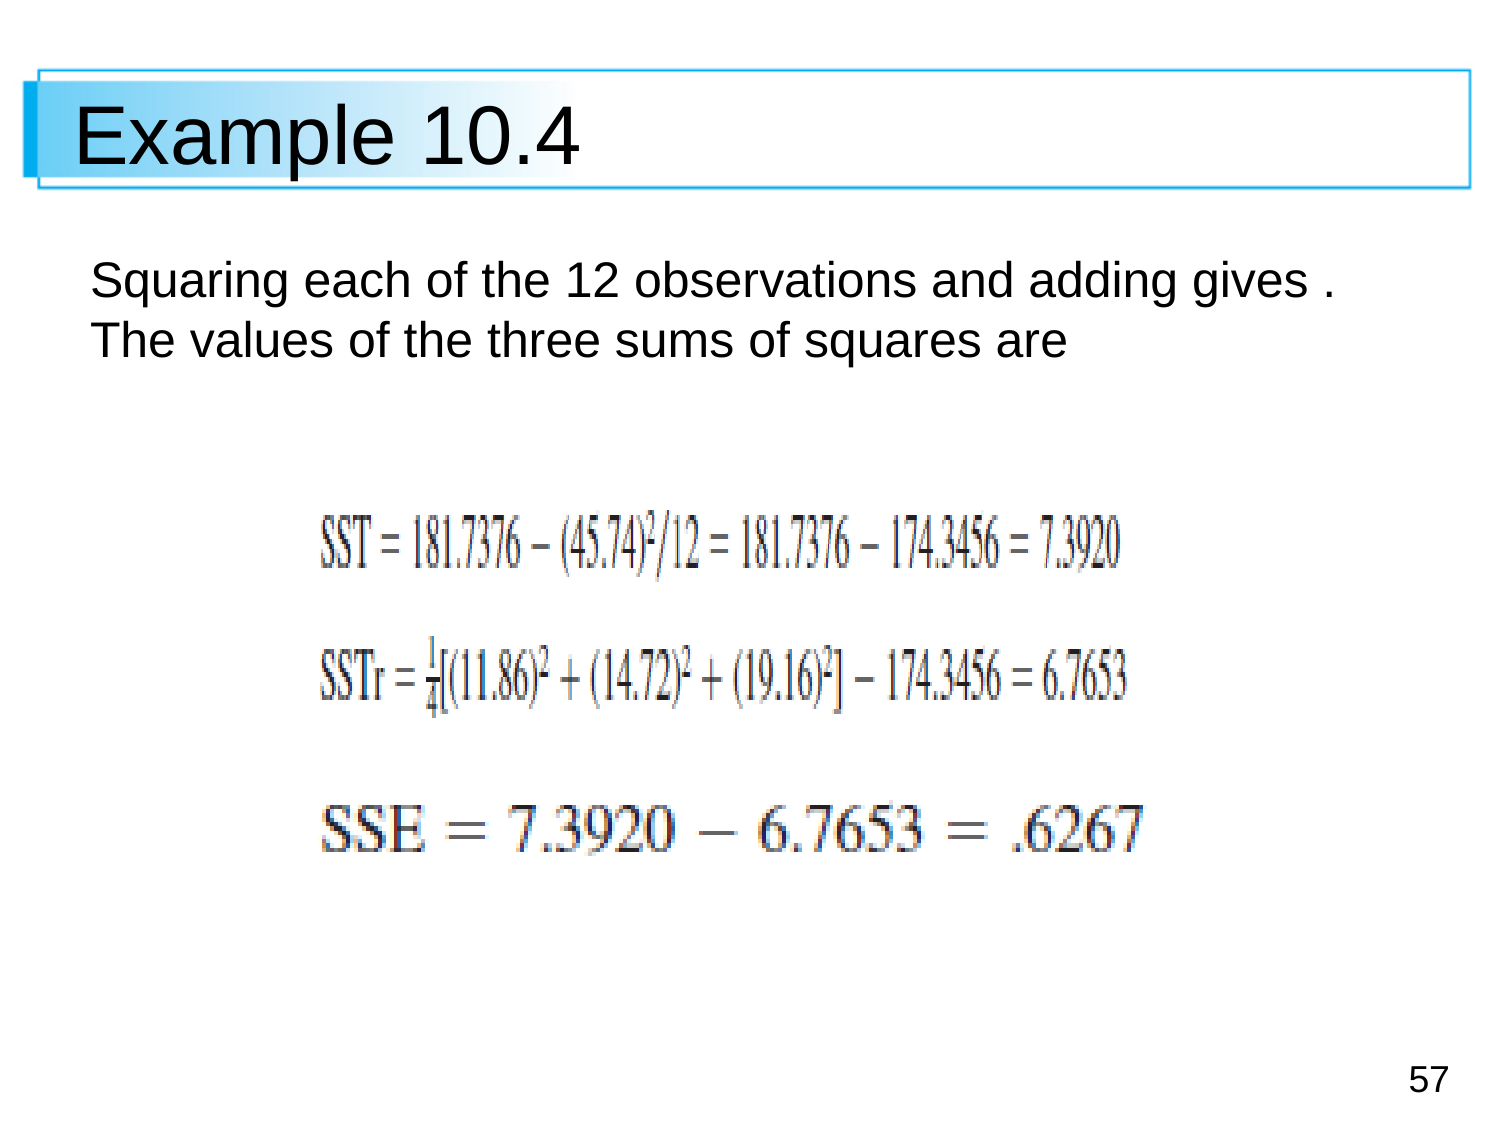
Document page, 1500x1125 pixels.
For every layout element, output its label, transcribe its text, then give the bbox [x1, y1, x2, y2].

picture [308, 496, 1134, 602]
picture [1409, 62, 1476, 200]
picture [287, 788, 1159, 887]
title Example 10.4 [58, 37, 1409, 225]
picture [308, 627, 1134, 737]
picture [14, 62, 58, 200]
